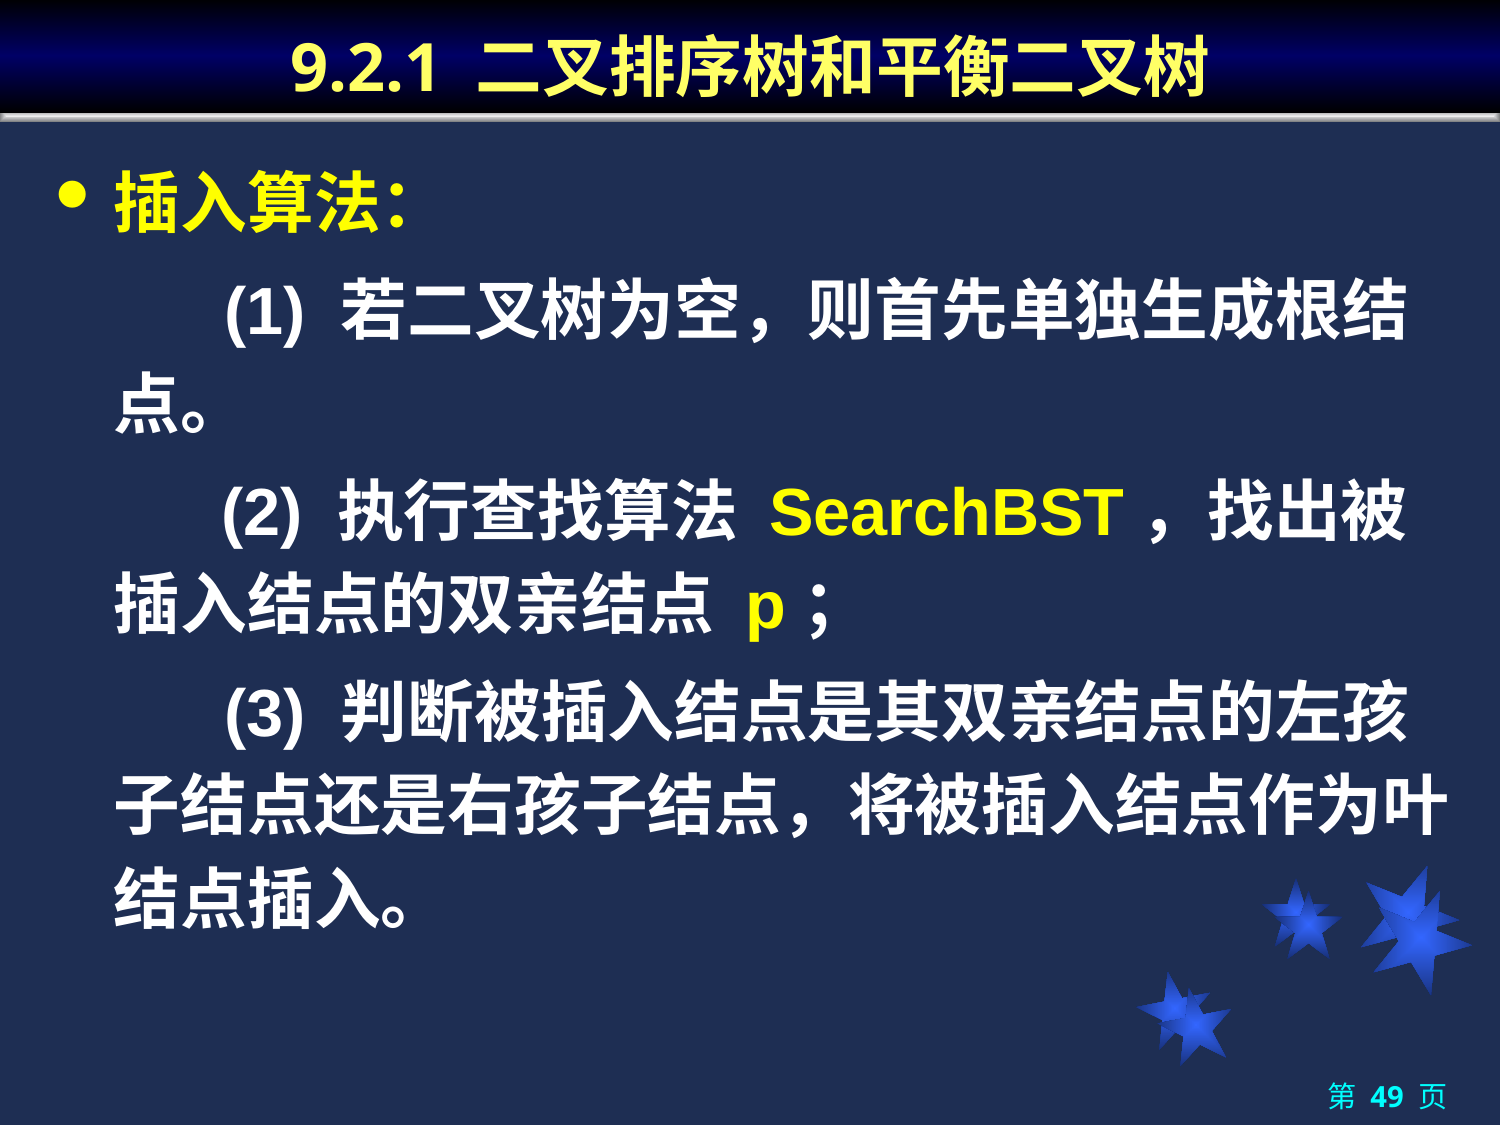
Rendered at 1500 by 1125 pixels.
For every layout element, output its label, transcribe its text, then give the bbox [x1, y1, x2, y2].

slide_number 第 49 页 [1067, 1070, 1463, 1125]
list 插入算法： (1) 若二叉树为空，则首先单独生成根结点。 (2) 执行查找算法 SearchBST，找出被插入结点的双亲结点 p； (3) 判断被插入结点是其双亲结点的左孩子结点还是右孩子结点，将被插入结点作为叶结点插入。 [39, 139, 1469, 1017]
title 9.2.1 二叉排序树和平衡二叉树 [0, 0, 1500, 113]
